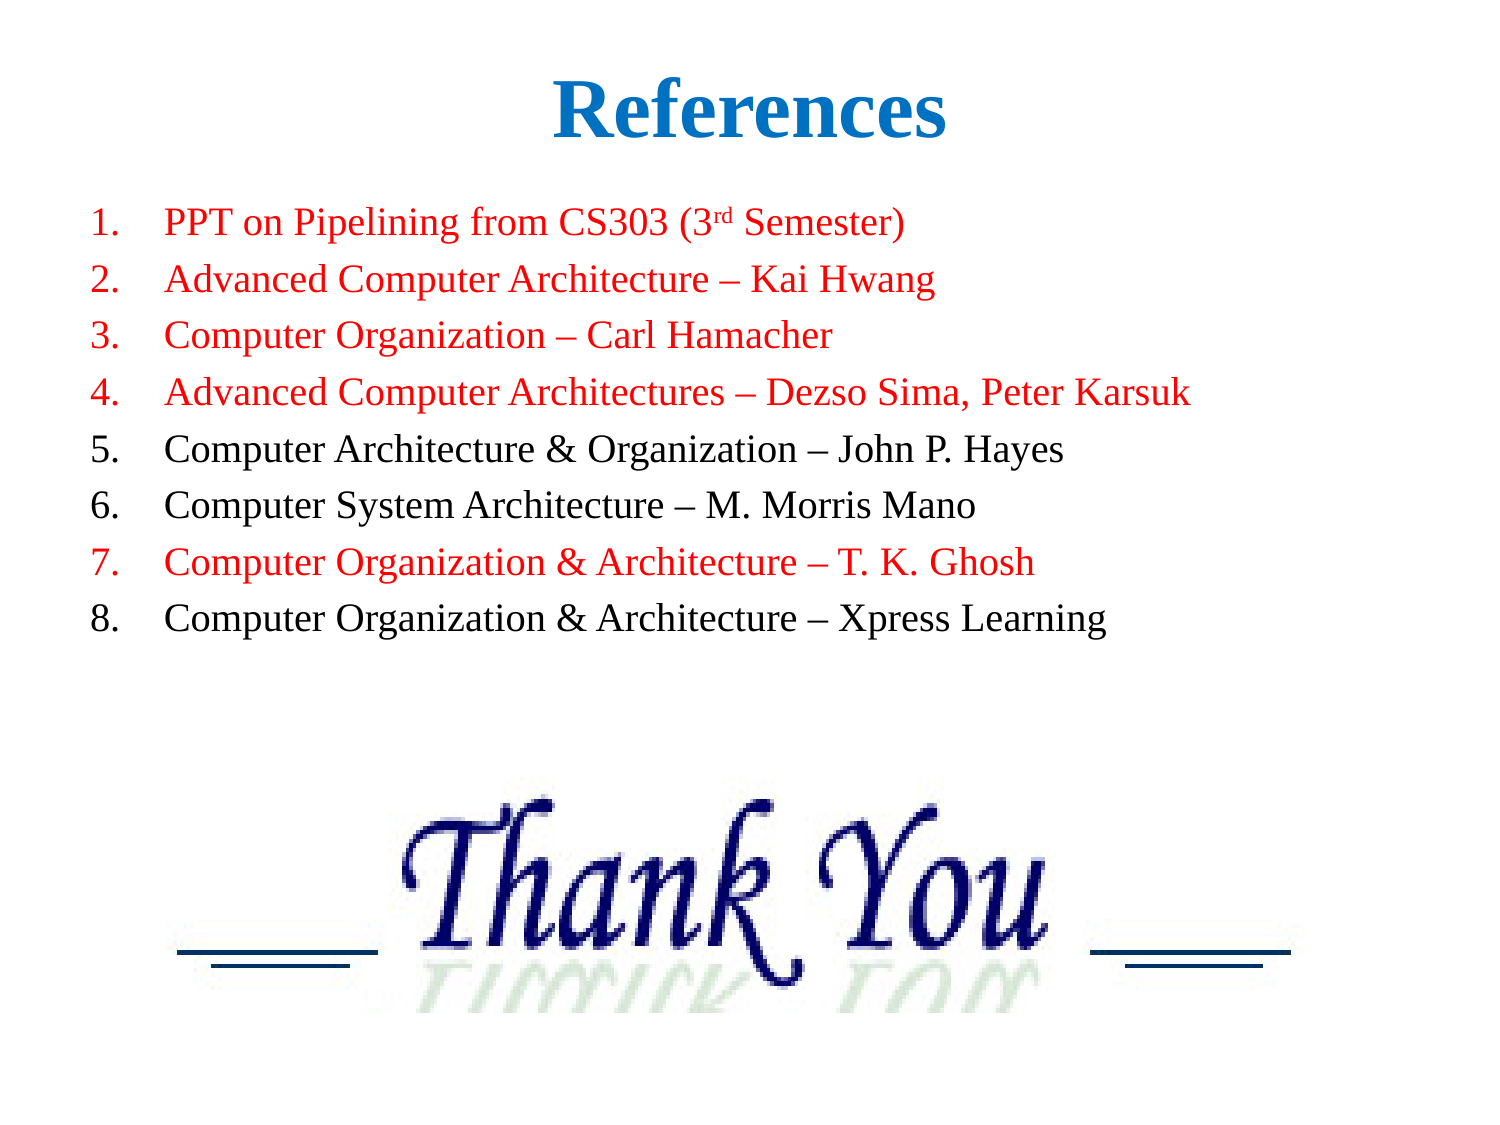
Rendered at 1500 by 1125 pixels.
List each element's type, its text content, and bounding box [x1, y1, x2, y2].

title References [75, 45, 1425, 163]
picture [0, 737, 1500, 1013]
list PPT on Pipelining from CS303 (3rd Semester) Advanced Computer Architecture – Kai Hwang Computer Organization – Carl Hamacher Advanced Computer Architectures – Dezso Sima, Peter Karsuk Computer Architecture & Organization – John P. Hayes Computer System Architecture – M. Morris Mano Computer Organization & Architecture – T. K. Ghosh Computer Organization & Architecture – Xpress Learning [75, 187, 1425, 650]
